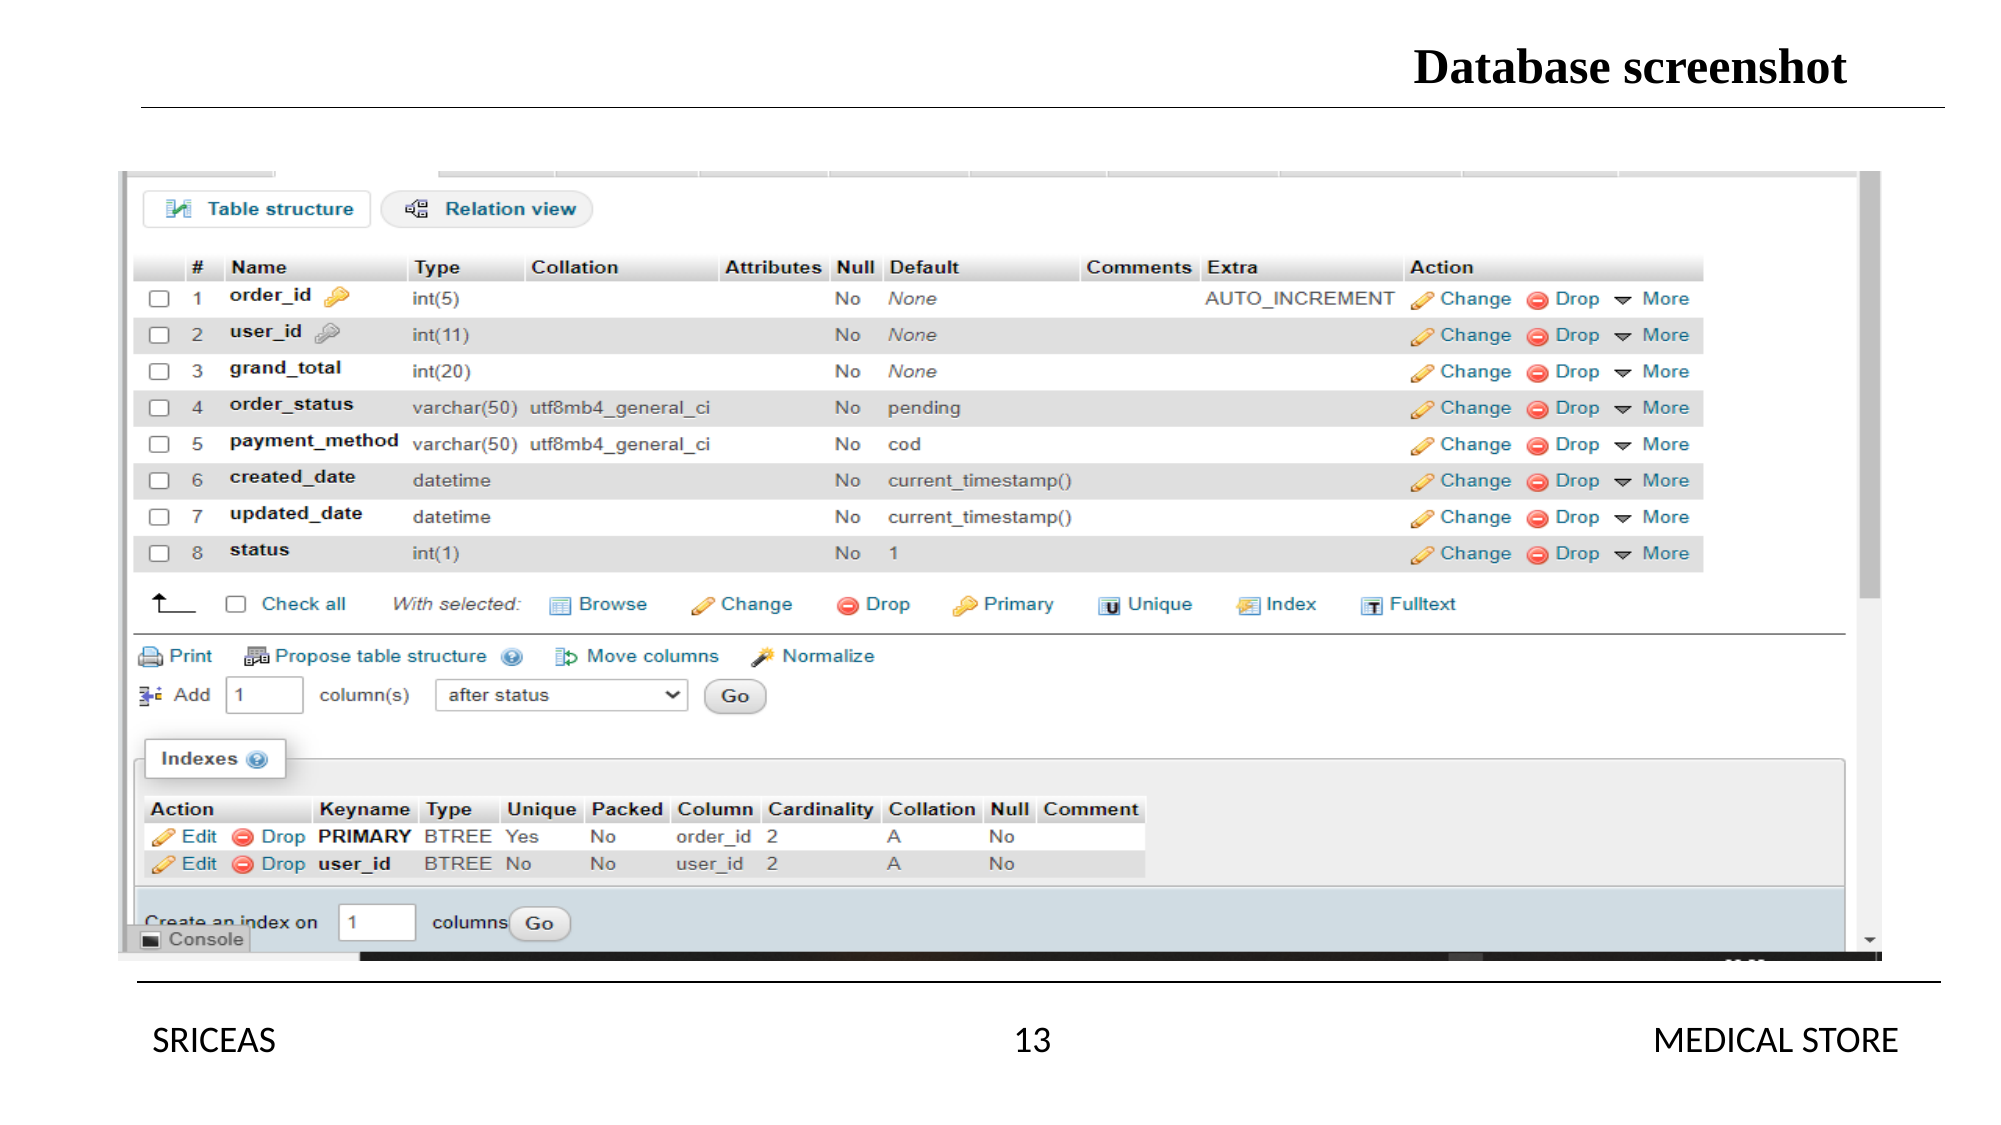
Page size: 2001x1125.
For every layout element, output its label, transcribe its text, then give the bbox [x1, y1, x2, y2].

picture [118, 171, 1882, 961]
text_box SRICEAS 13 MEDICAL STORE [137, 1007, 1941, 1068]
text_box Database screenshot [137, 28, 1863, 107]
